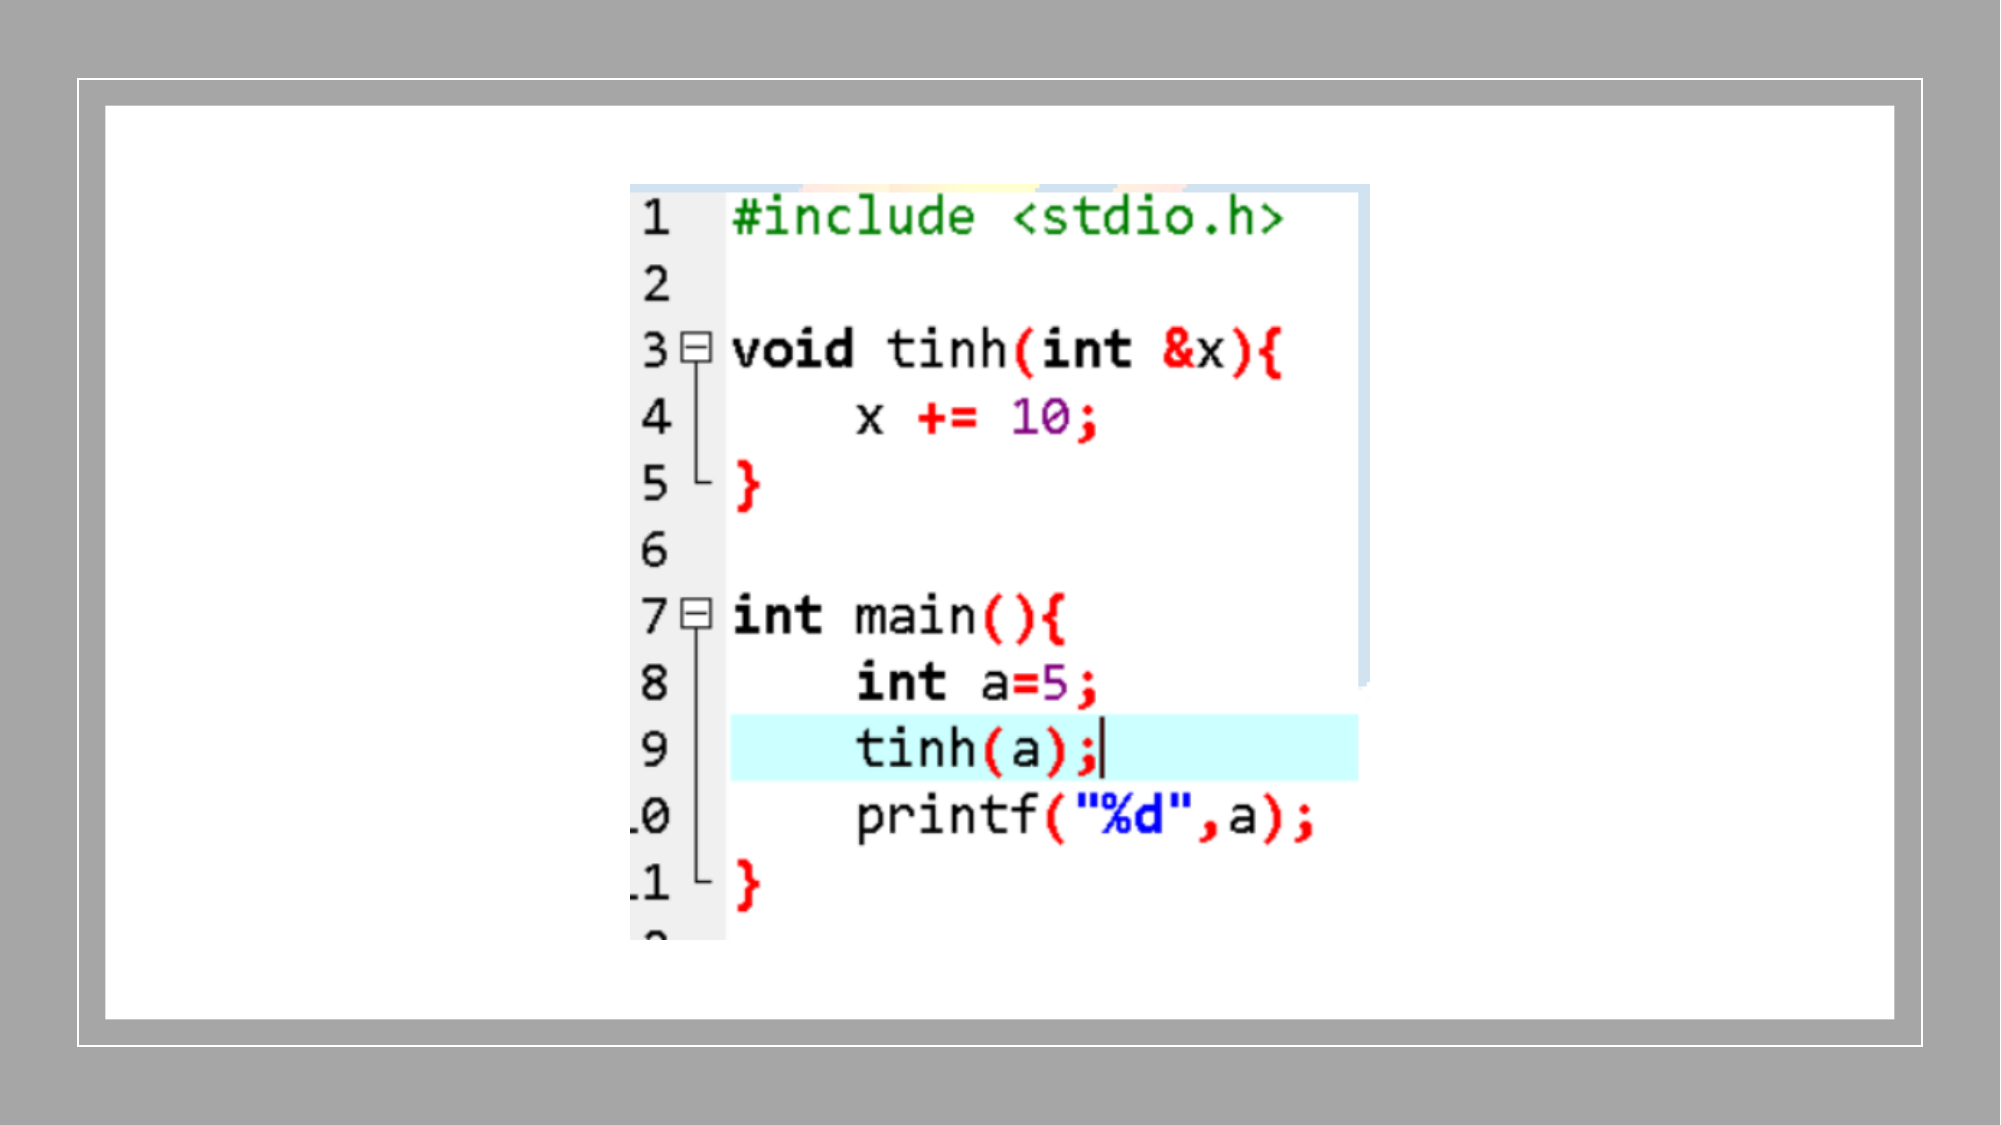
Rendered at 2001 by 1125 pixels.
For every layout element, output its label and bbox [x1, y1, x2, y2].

text_box [0, 0, 2000, 1125]
picture [630, 184, 1370, 940]
text_box [77, 78, 1923, 1047]
text_box [104, 104, 1895, 1020]
